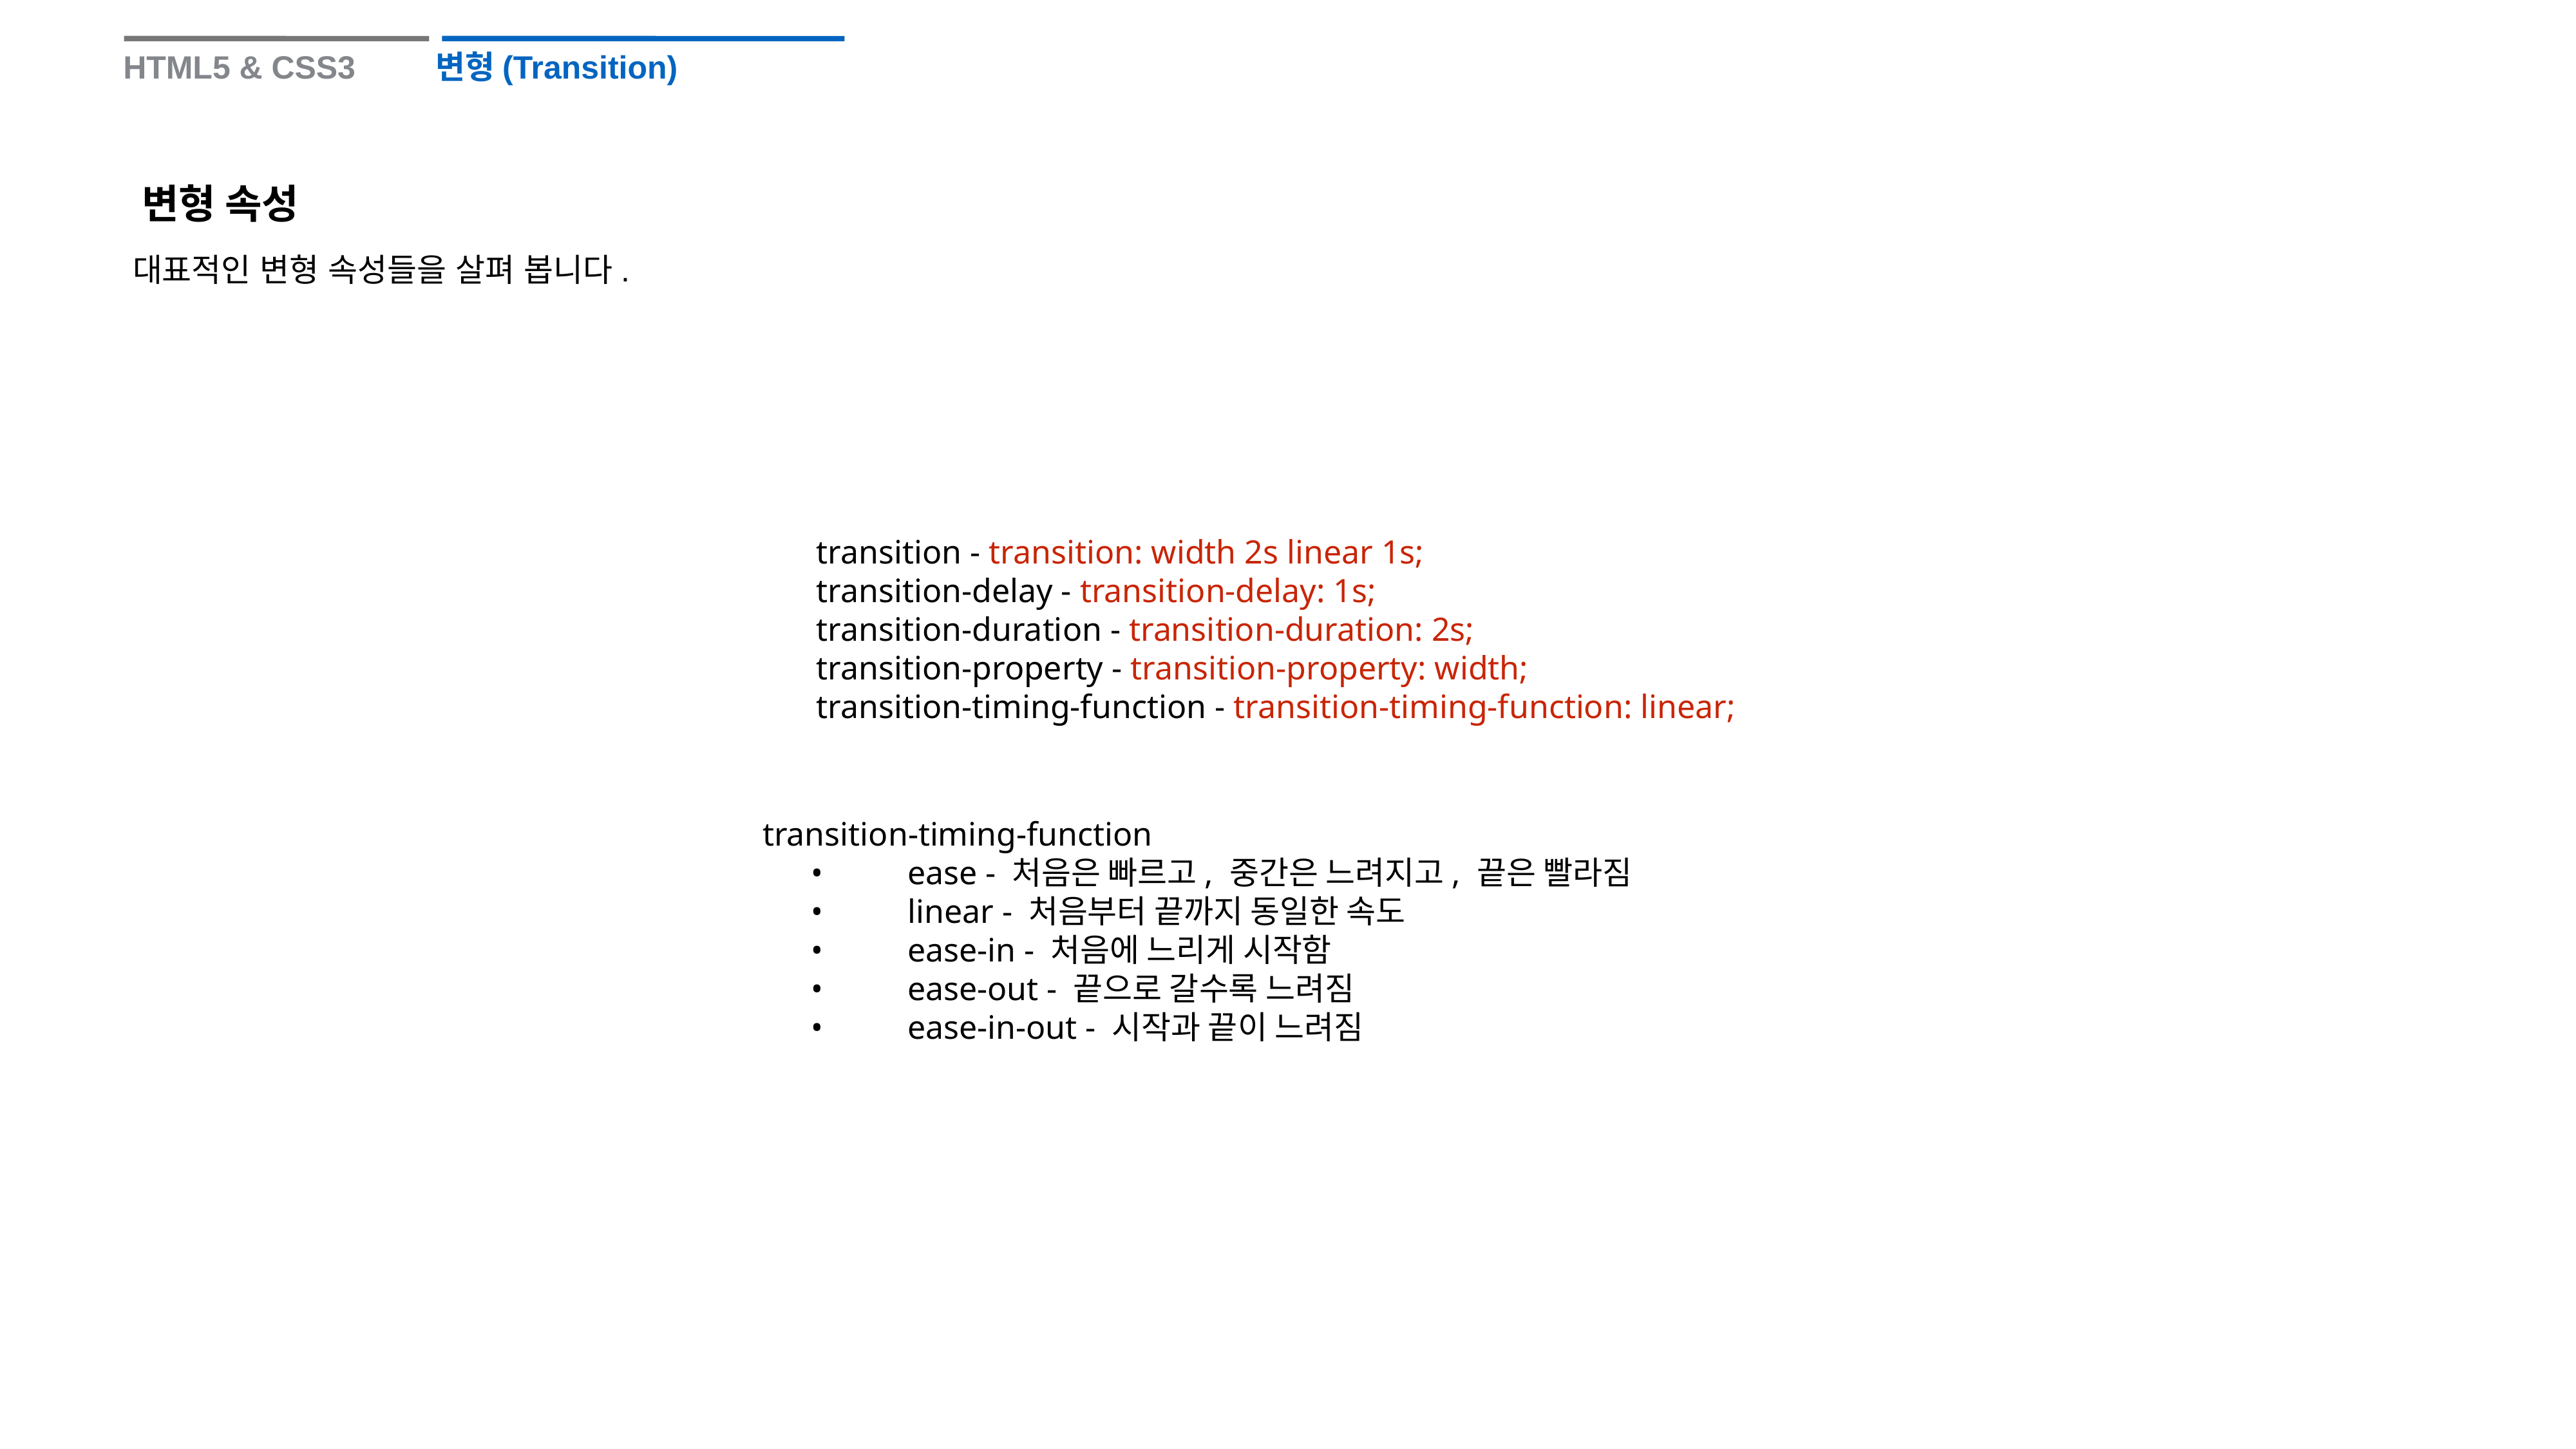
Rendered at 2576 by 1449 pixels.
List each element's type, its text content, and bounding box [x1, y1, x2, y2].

text_box HTML5 & CSS3 [115, 39, 363, 93]
text_box 대표적인 변형 속성들을 살펴 봅니다. [125, 242, 2427, 296]
text_box transition - transition: width 2s linear 1s; transition-delay - transition-delay: 1s; transition-duration - transition-duration: 2s; transition-property - transition-property: width; transition-timing-function - transition-timing-function: linear; [808, 524, 1744, 732]
text_box 변형 속성 [134, 171, 307, 234]
text_box 변형(Transition) [428, 39, 686, 93]
text_box transition-timing-function • ease - 처음은 빠르고, 중간은 느려지고, 끝은 빨라짐 • linear - 처음부터 끝까지 동일한 속도 • ease-in - 처음에 느리게 시작함 • ease-out - 끝으로 갈수록 느려짐 • ease-in-out - 시작과 끝이 느려짐 [755, 806, 1736, 1054]
